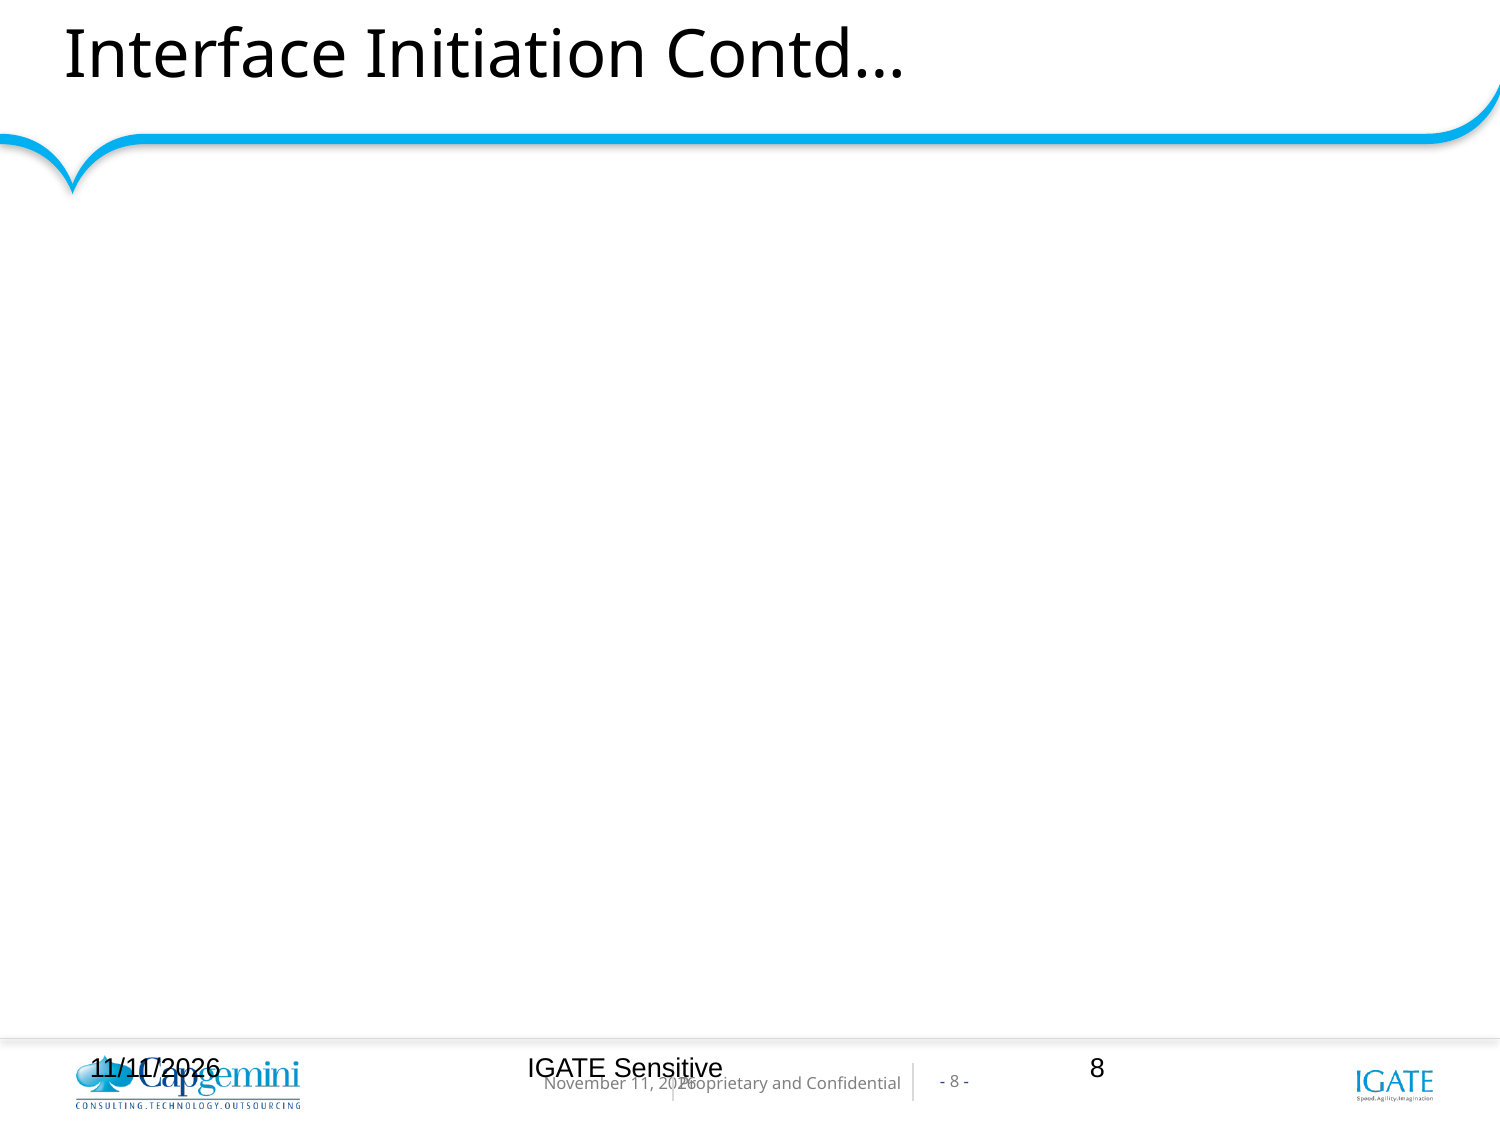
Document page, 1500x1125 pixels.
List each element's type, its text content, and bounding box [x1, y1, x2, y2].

picture [1425, 1082, 1433, 1102]
slide_number 8 [1074, 1042, 1425, 1103]
footer IGATE Sensitive [512, 1042, 988, 1103]
picture [76, 1103, 300, 1109]
title Interface Initiation Contd… [50, 3, 1400, 134]
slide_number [75, 1042, 425, 1103]
picture [1425, 1073, 1433, 1079]
